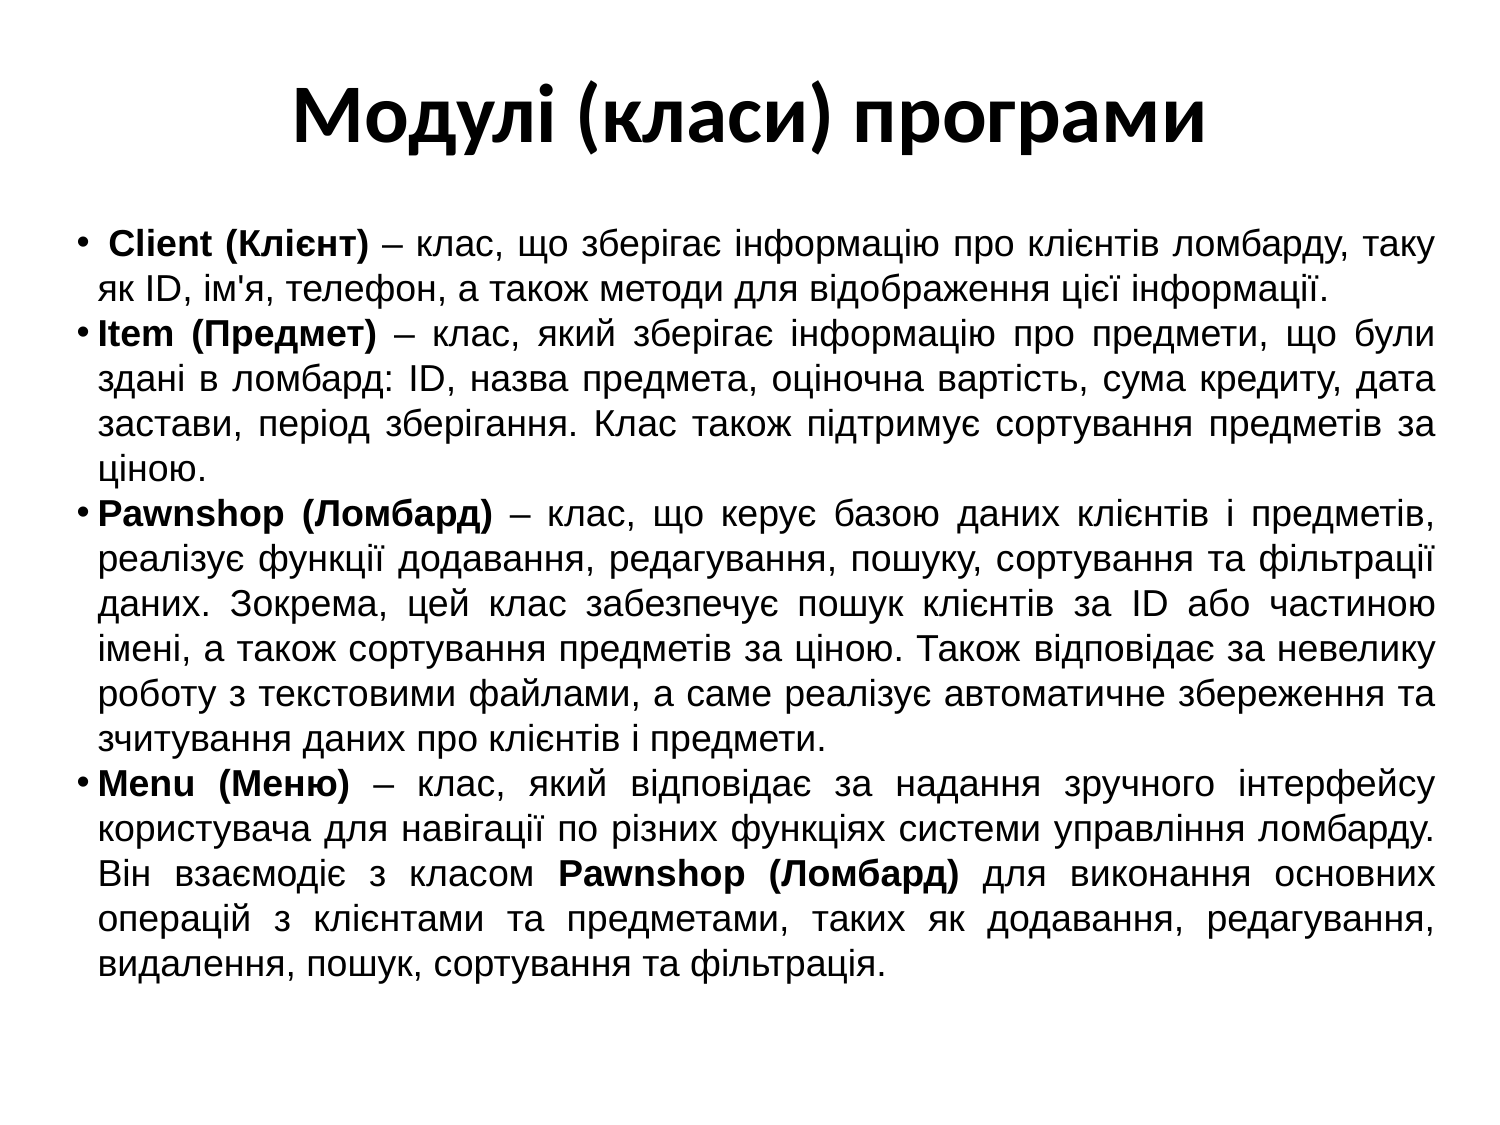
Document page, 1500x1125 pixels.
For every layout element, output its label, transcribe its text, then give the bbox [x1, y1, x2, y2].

text_box Client (Клієнт) – клас, що зберігає інформацію про клієнтів ломбарду, таку як ID, ім'я, телефон, а також методи для відображення цієї інформації. Item (Предмет) – клас, який зберігає інформацію про предмети, що були здані в ломбард: ID, назва предмета, оціночна вартість, сума кредиту, дата застави, період зберігання. Клас також підтримує сортування предметів за ціною. Pawnshop (Ломбард) – клас, що керує базою даних клієнтів і предметів, реалізує функції додавання, редагування, пошуку, сортування та фільтрації даних. Зокрема, цей клас забезпечує пошук клієнтів за ID або частиною імені, а також сортування предметів за ціною. Також відповідає за невелику роботу з текстовими файлами, а саме реалізує автоматичне збереження та зчитування даних про клієнтів і предмети. Menu (Меню) – клас, який відповідає за надання зручного інтерфейсу користувача для навігації по різних функціях системи управління ломбарду. Він взаємодіє з класом Pawnshop (Ломбард) для виконання основних операцій з клієнтами та предметами, таких як додавання, редагування, видалення, пошук, сортування та фільтрація. [47, 211, 1452, 1028]
text_box Модулі (класи) програми [74, 45, 1425, 173]
